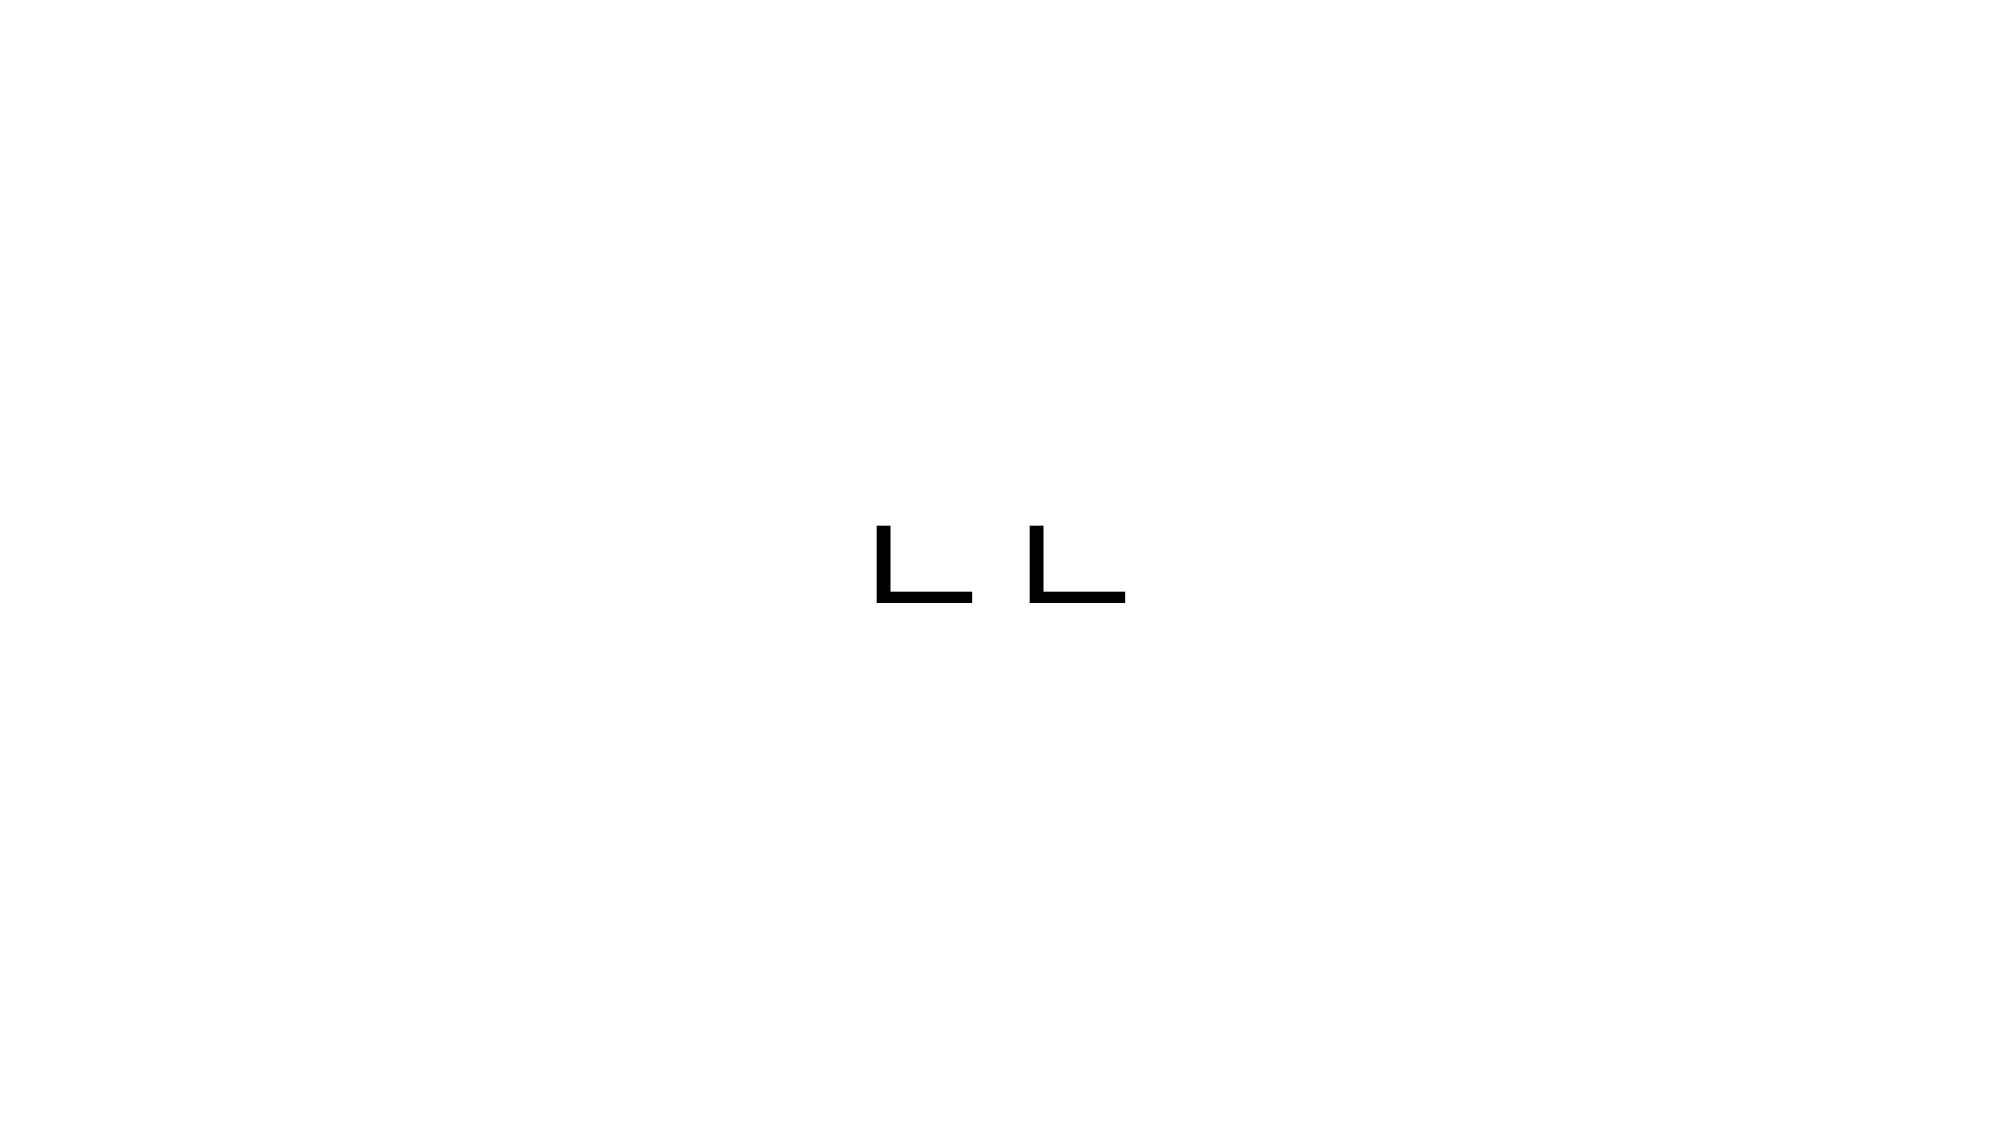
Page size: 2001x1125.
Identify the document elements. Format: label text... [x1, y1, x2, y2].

text_box ㄴㄴ [831, 453, 1169, 669]
